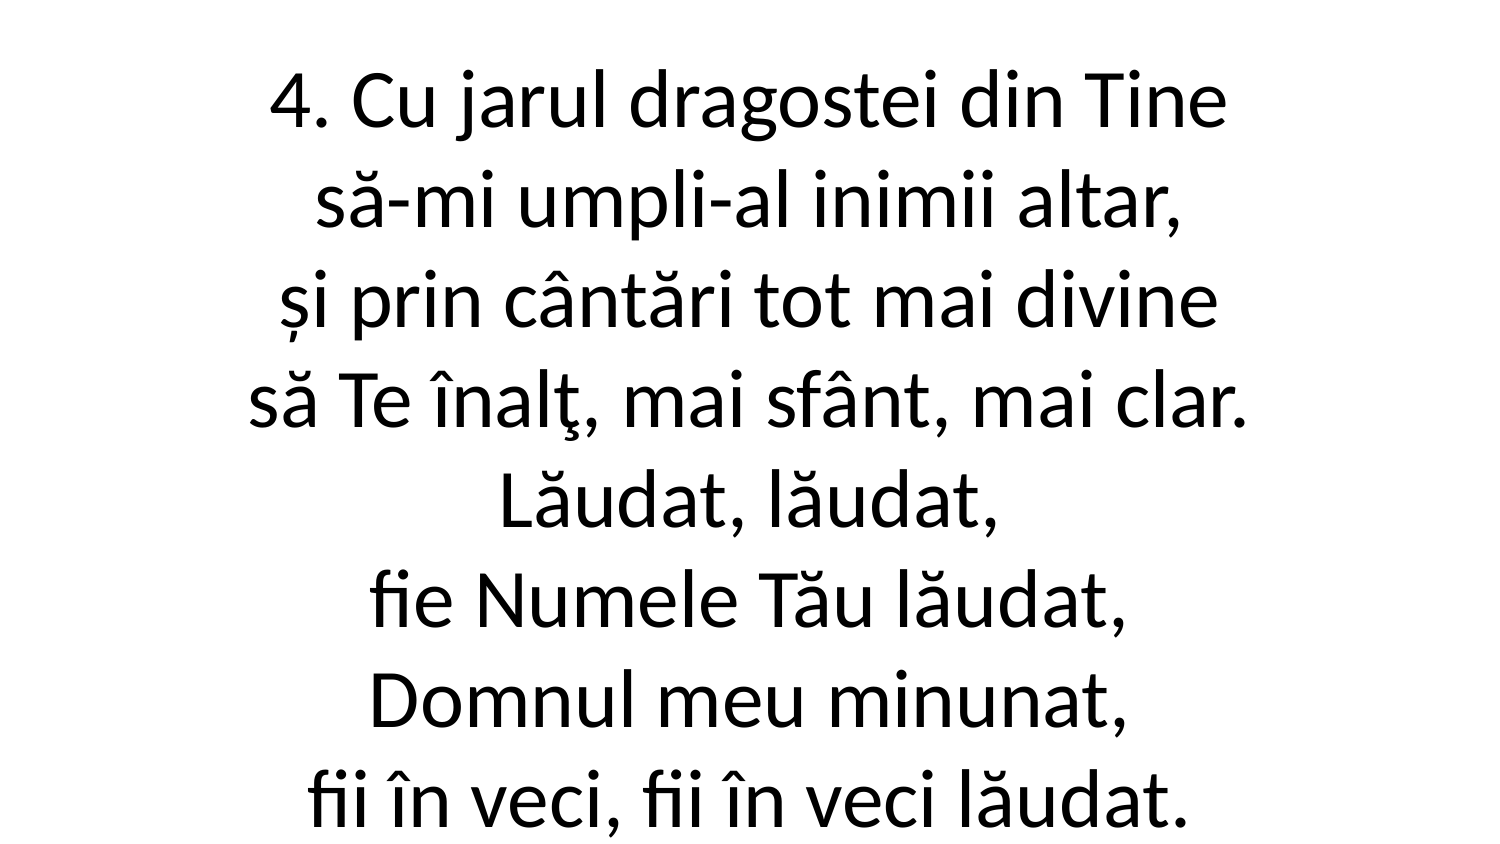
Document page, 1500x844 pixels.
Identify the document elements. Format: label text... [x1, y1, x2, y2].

text_box 4. Cu jarul dragostei din Tine să-mi umpli-al inimii altar, și prin cântări tot mai divine să Te înalţ, mai sfânt, mai clar. Lăudat, lăudat, fie Numele Tău lăudat, Domnul meu minunat, fii în veci, fii în veci lăudat. [232, 0, 1268, 844]
